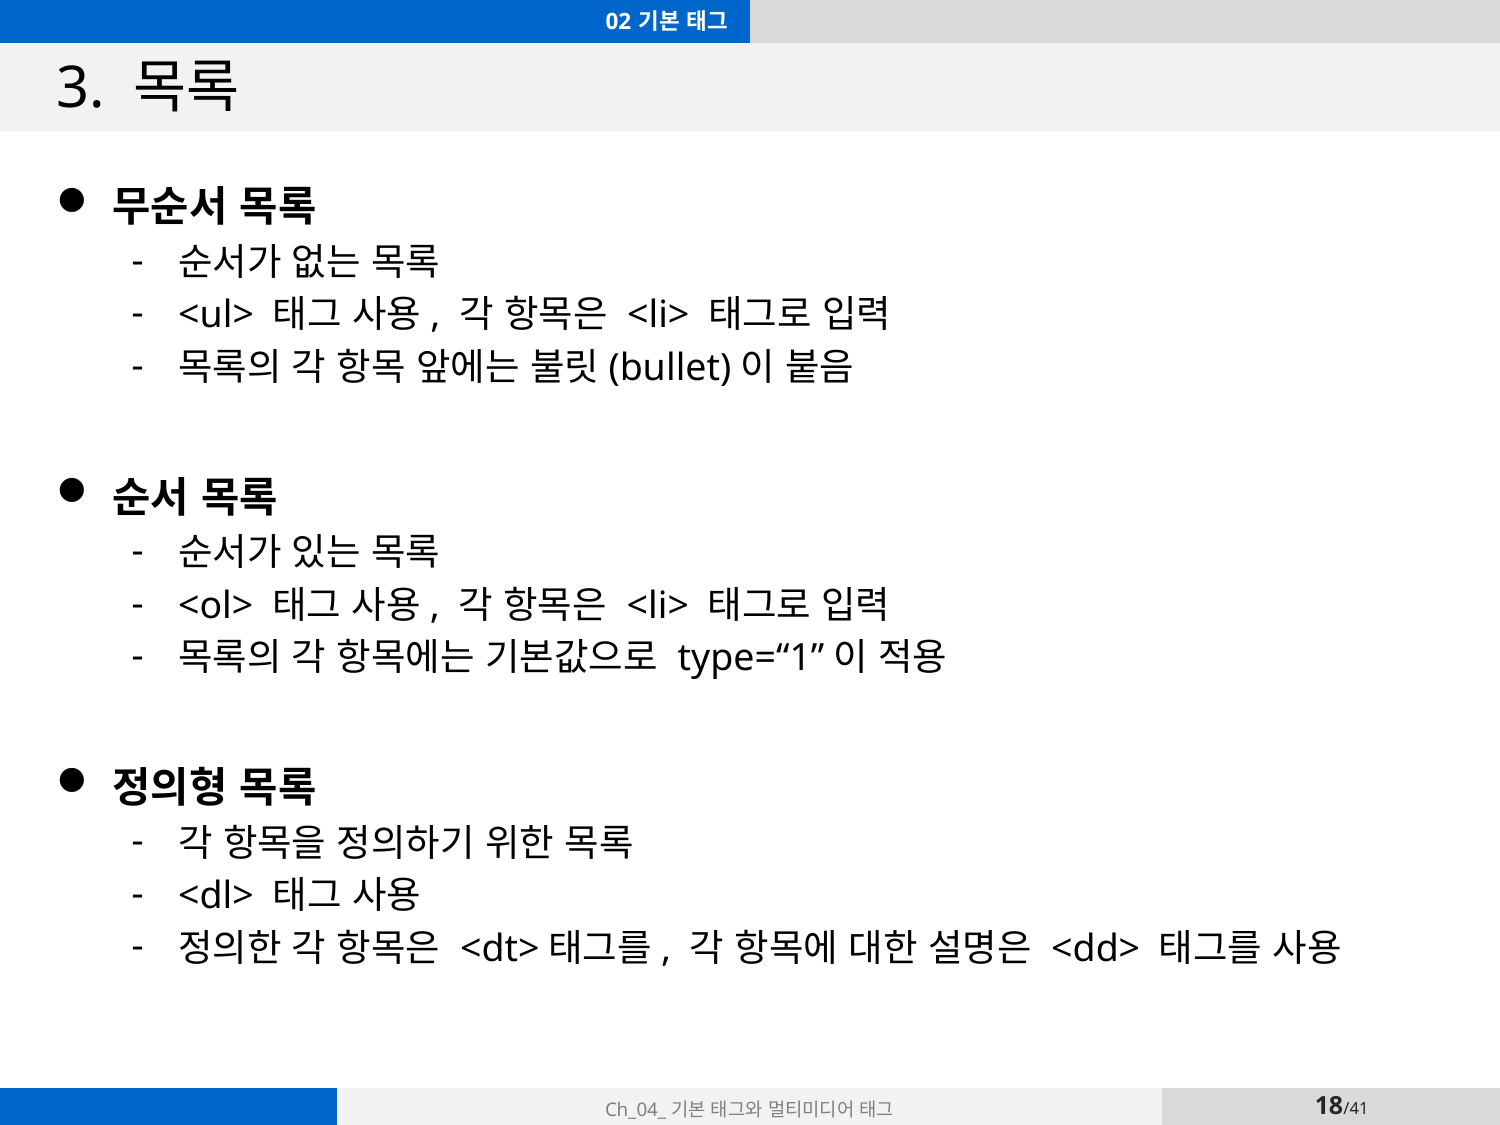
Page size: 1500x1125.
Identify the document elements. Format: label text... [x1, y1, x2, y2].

list 무순서 목록 순서가 없는 목록 <ul> 태그 사용, 각 항목은 <li> 태그로 입력 목록의 각 항목 앞에는 불릿(bullet)이 붙음 순서 목록 순서가 있는 목록 <ol> 태그 사용, 각 항목은 <li> 태그로 입력 목록의 각 항목에는 기본값으로 type=“1”이 적용 정의형 목록 각 항목을 정의하기 위한 목록 <dl> 태그 사용 정의한 각 항목은 <dt>태그를, 각 항목에 대한 설명은 <dd> 태그를 사용 [41, 172, 1426, 953]
title 3. 목록 [41, 42, 1459, 128]
text_box 02 기본 태그 [0, 0, 743, 43]
